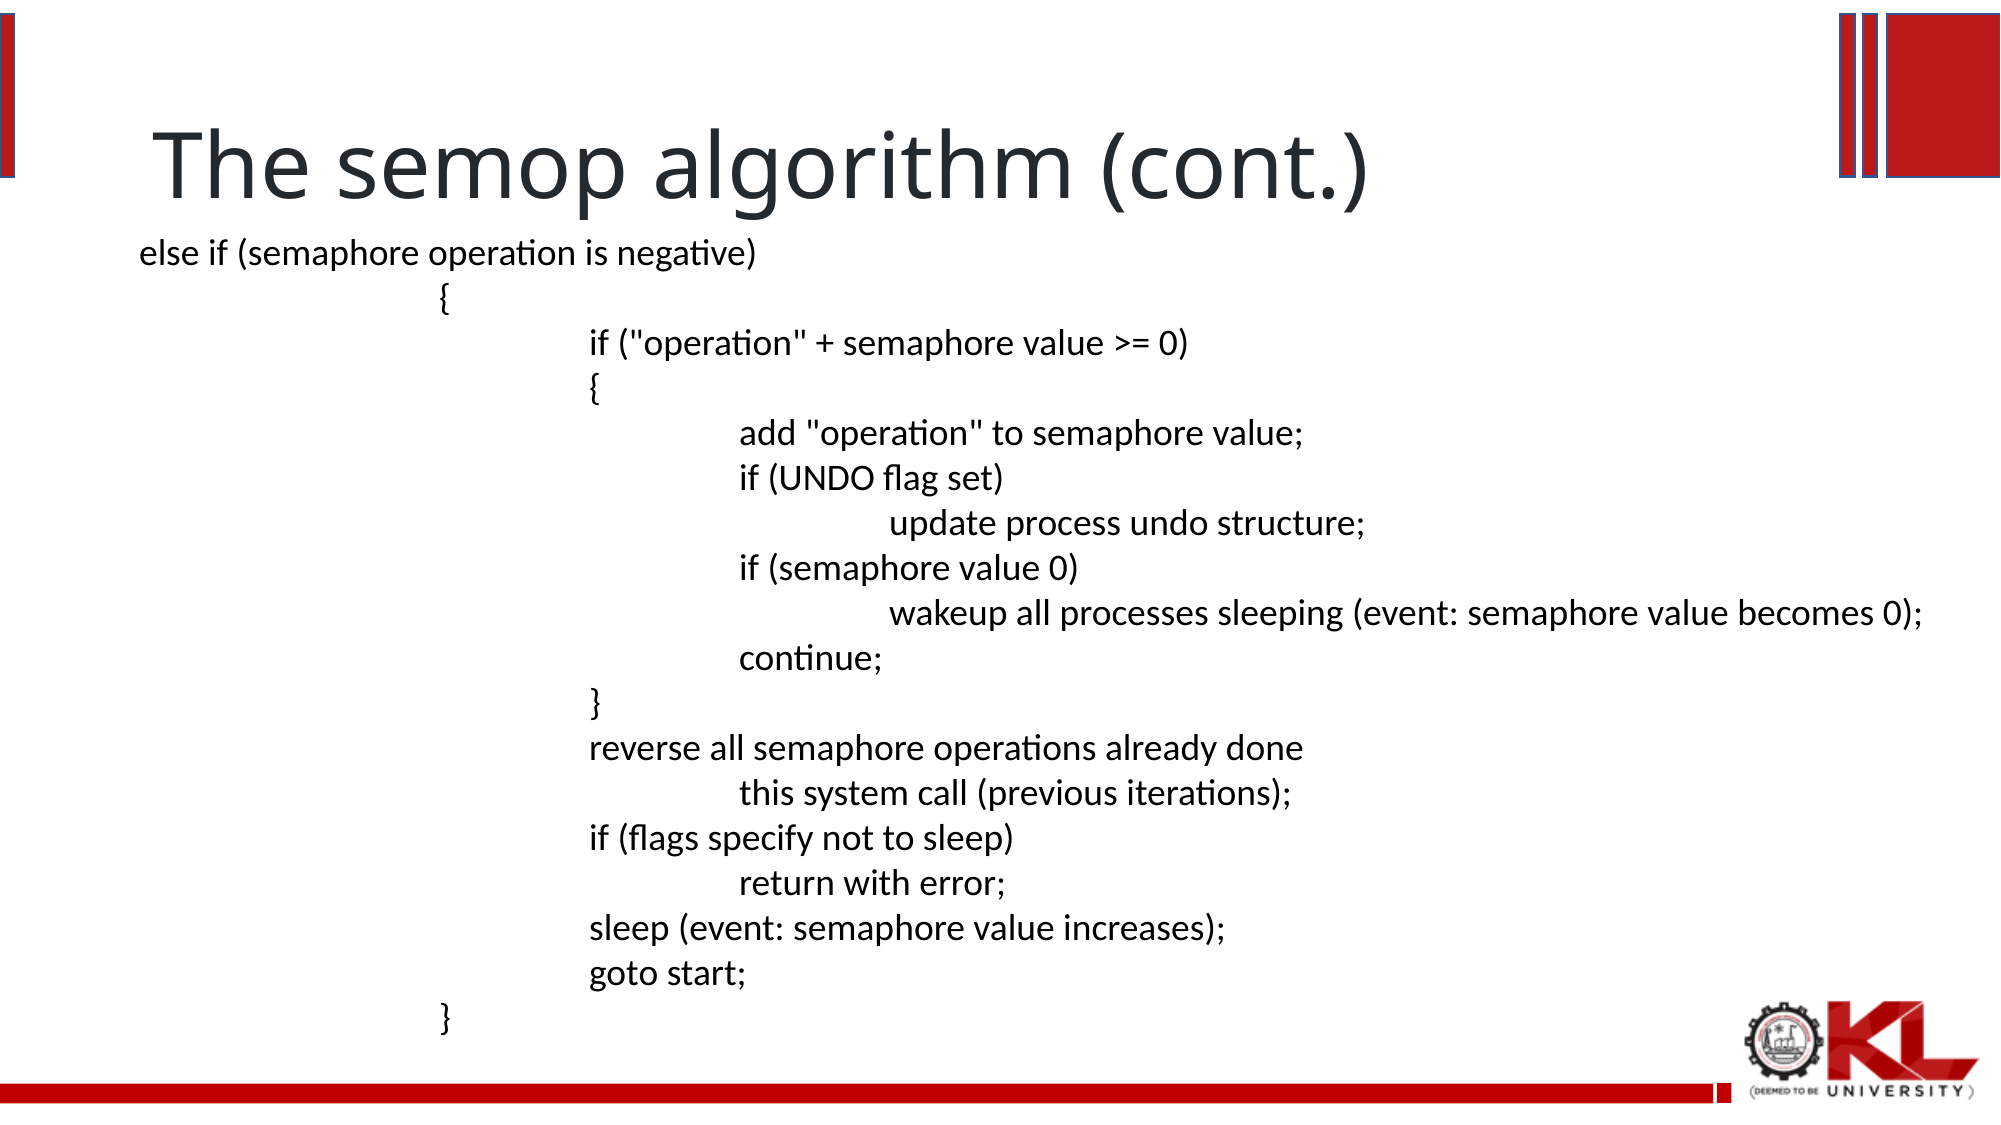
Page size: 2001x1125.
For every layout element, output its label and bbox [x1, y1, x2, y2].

text_box [0, 0, 2000, 1104]
